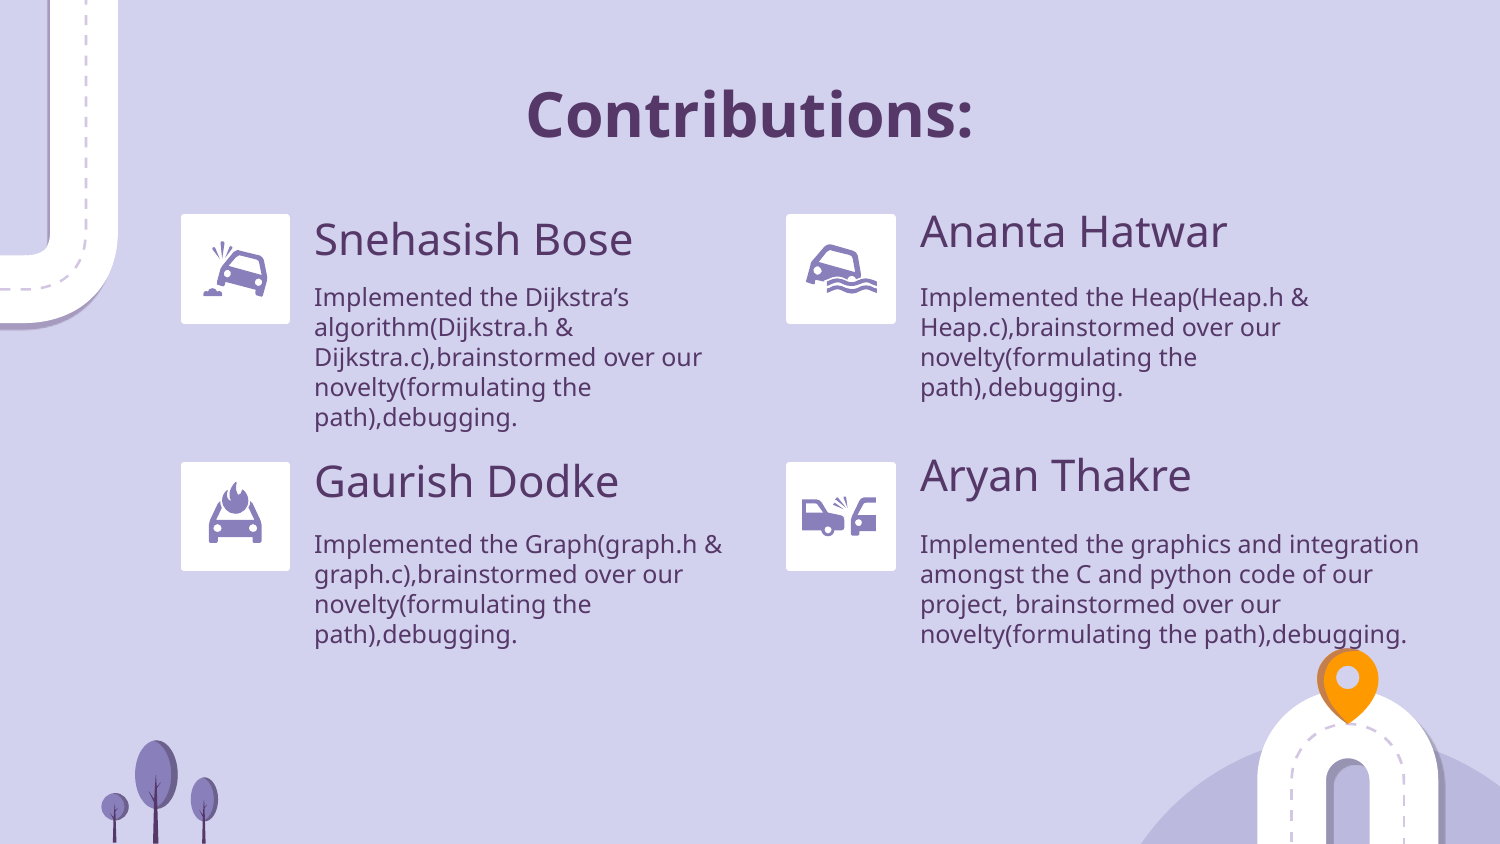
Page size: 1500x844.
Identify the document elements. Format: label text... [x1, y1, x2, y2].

text_box [183, 217, 287, 321]
text_box [802, 499, 845, 537]
text_box [208, 481, 262, 543]
subtitle Snehasish Bose [299, 217, 761, 280]
text_box [225, 245, 233, 258]
subtitle Implemented the Dijkstra’s algorithm(Dijkstra.h & Dijkstra.c),brainstormed over our novelty(formulating the path),debugging. [299, 280, 761, 423]
text_box [789, 464, 893, 568]
text_box [212, 247, 220, 259]
text_box [203, 288, 223, 297]
subtitle Implemented the Heap(Heap.h & Heap.c),brainstormed over our novelty(formulating the path),debugging. [905, 324, 1367, 423]
subtitle Aryan Thakre [905, 506, 1367, 568]
text_box [789, 217, 893, 321]
text_box [216, 249, 268, 297]
text_box [850, 497, 876, 536]
title Contributions: [118, 60, 1382, 155]
subtitle Ananta Hatwar [905, 261, 1367, 324]
text_box [805, 244, 877, 294]
subtitle Implemented the Graph(graph.h & graph.c),brainstormed over our novelty(formulating the path),debugging. [299, 513, 773, 690]
text_box [833, 496, 848, 510]
text_box [220, 241, 225, 259]
text_box [183, 464, 287, 568]
subtitle Implemented the graphics and integration amongst the C and python code of our project, brainstormed over our novelty(formulating the path),debugging. [905, 513, 1443, 671]
